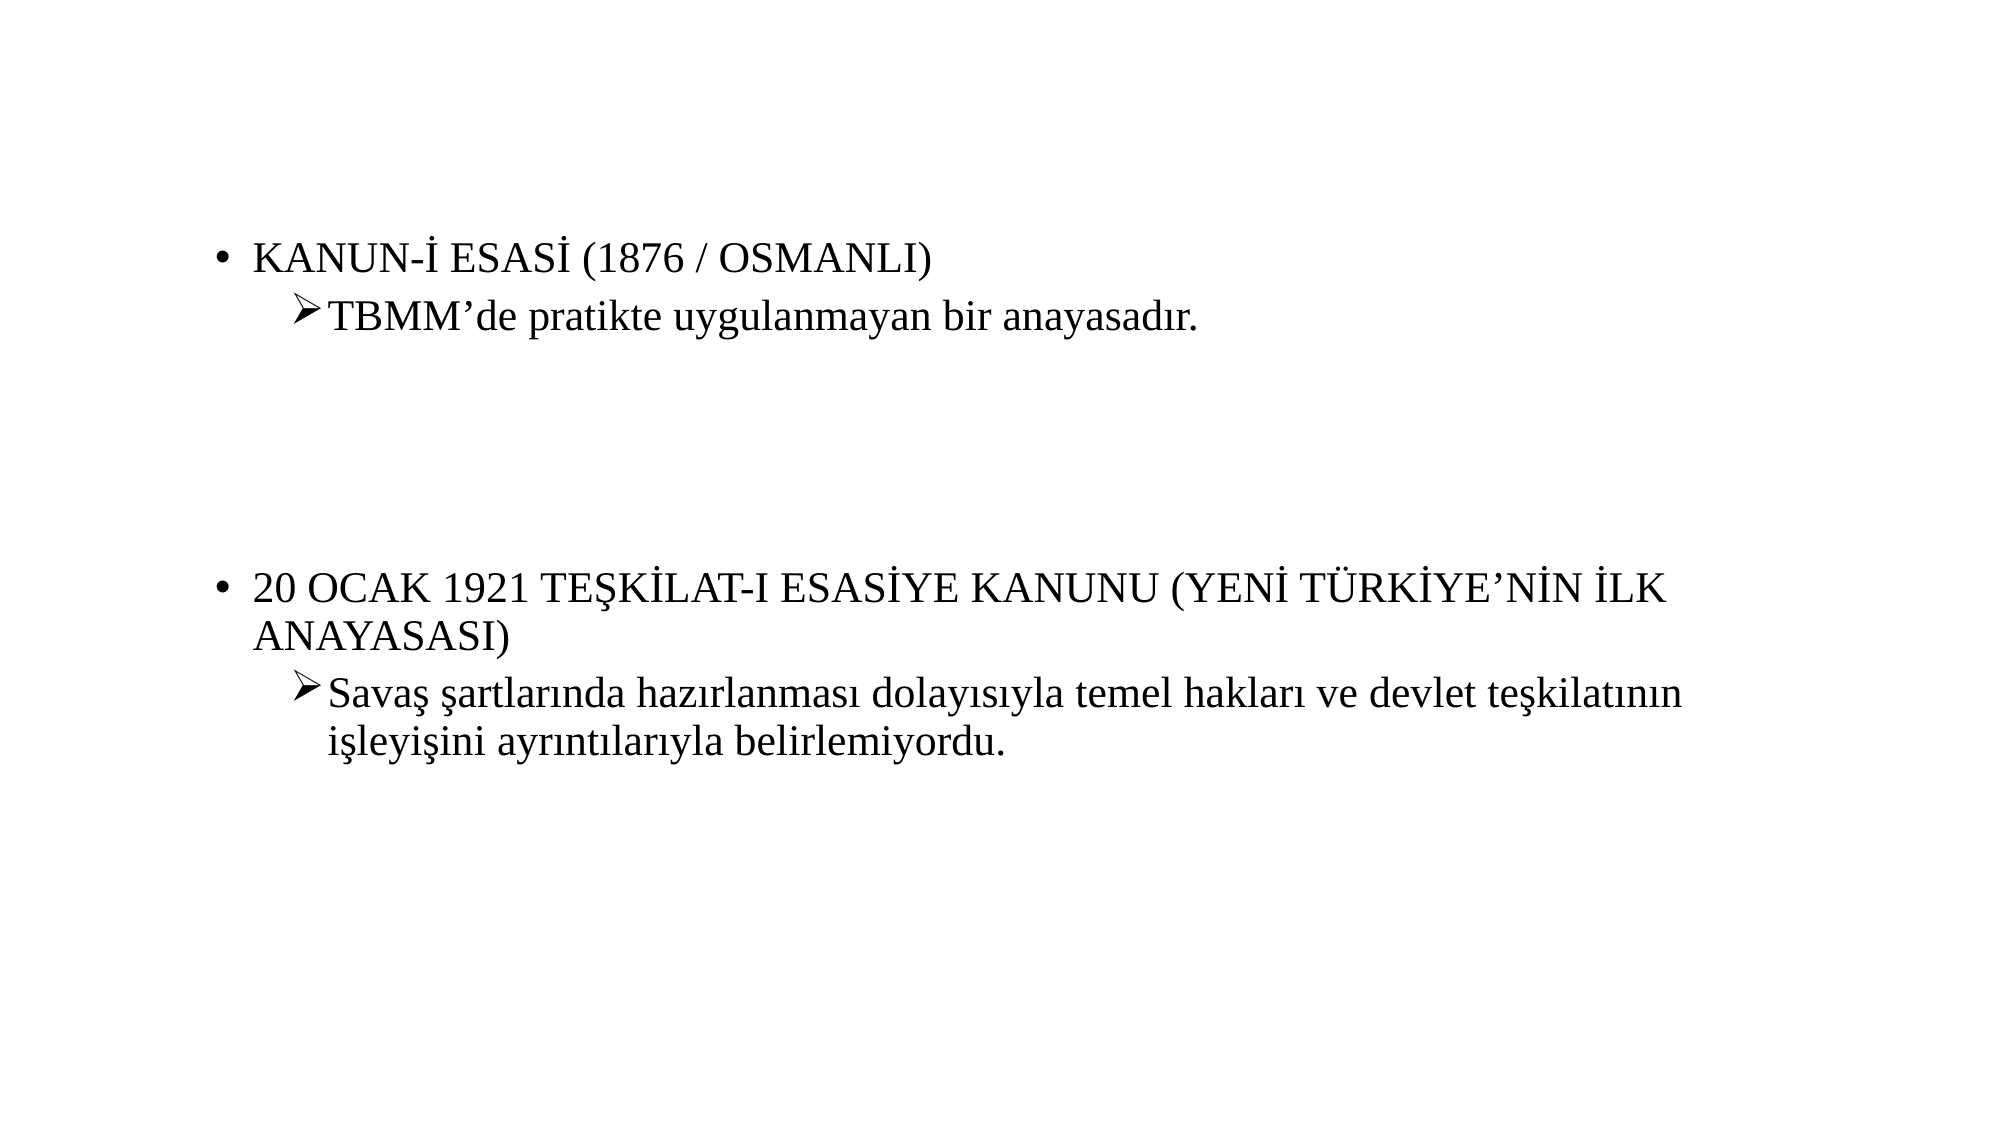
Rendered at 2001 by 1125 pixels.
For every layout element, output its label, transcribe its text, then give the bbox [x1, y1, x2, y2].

list KANUN-İ ESASİ (1876 / OSMANLI) TBMM’de pratikte uygulanmayan bir anayasadır. 20 OCAK 1921 TEŞKİLAT-I ESASİYE KANUNU (YENİ TÜRKİYE’NİN İLK ANAYASASI) Savaş şartlarında hazırlanması dolayısıyla temel hakları ve devlet teşkilatının işleyişini ayrıntılarıyla belirlemiyordu. [200, 90, 1838, 1022]
